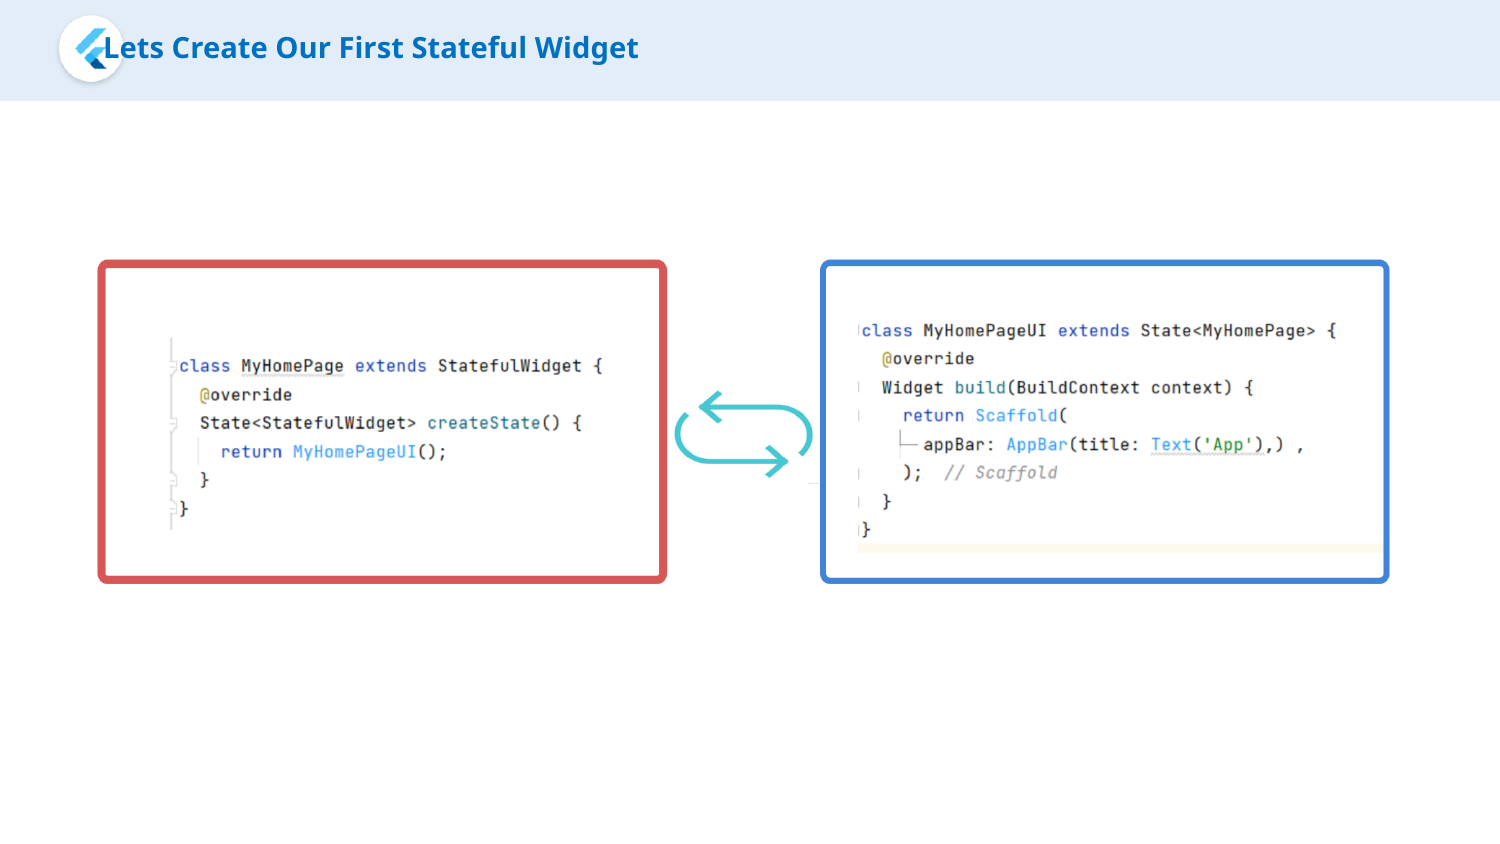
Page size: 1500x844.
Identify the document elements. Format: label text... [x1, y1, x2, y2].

text_box Lets Create Our First Stateful Widget [88, 21, 662, 72]
picture [0, 0, 1500, 844]
